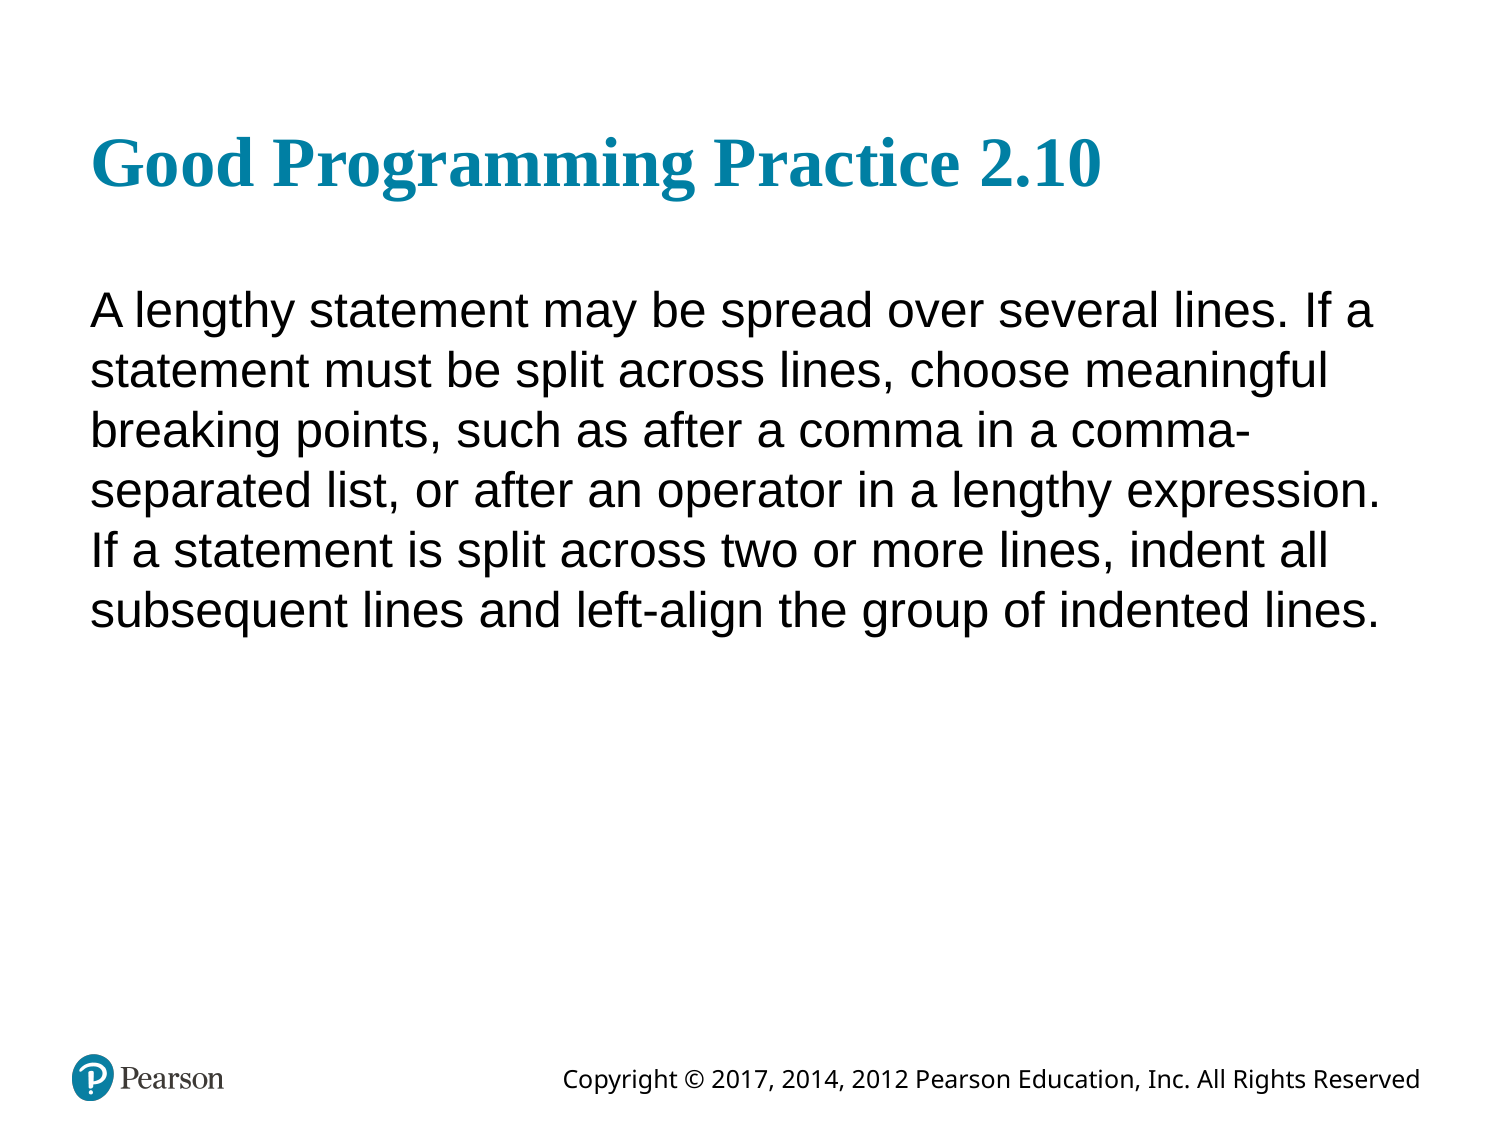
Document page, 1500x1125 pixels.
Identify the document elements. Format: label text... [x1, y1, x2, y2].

picture [98, 1054, 224, 1101]
list A lengthy statement may be spread over several lines. If a statement must be split across lines, choose meaningful breaking points, such as after a comma in a comma-separated list, or after an operator in a lengthy expression. If a statement is split across two or more lines, indent all subsequent lines and left-align the group of indented lines. [75, 262, 1425, 1005]
title Good Programming Practice 2.10 [75, 35, 1425, 216]
picture [72, 1087, 83, 1101]
picture [80, 1063, 106, 1088]
picture [72, 1054, 88, 1070]
